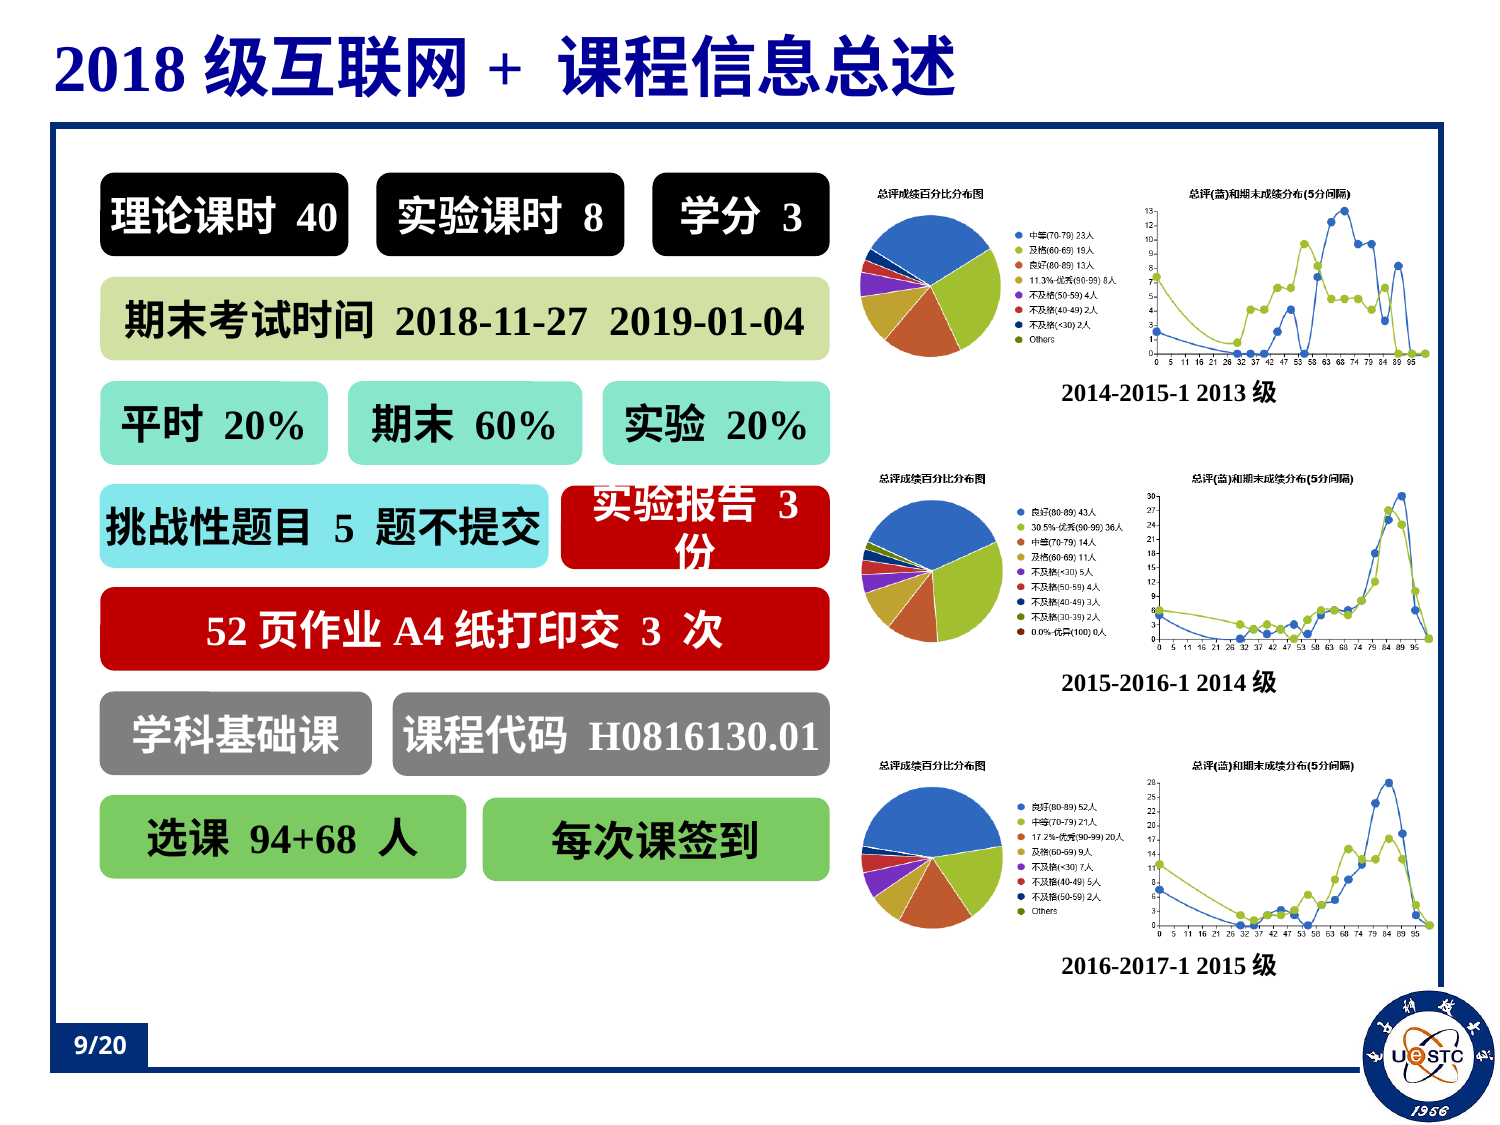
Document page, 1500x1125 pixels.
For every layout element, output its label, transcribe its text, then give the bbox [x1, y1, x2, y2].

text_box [99, 172, 831, 882]
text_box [845, 184, 1437, 414]
slide_number 9/20 [53, 1023, 148, 1070]
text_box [845, 754, 1437, 988]
title 2018级互联网+ 课程信息总述 [52, 18, 1442, 112]
picture [1359, 987, 1498, 1125]
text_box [845, 467, 1437, 704]
